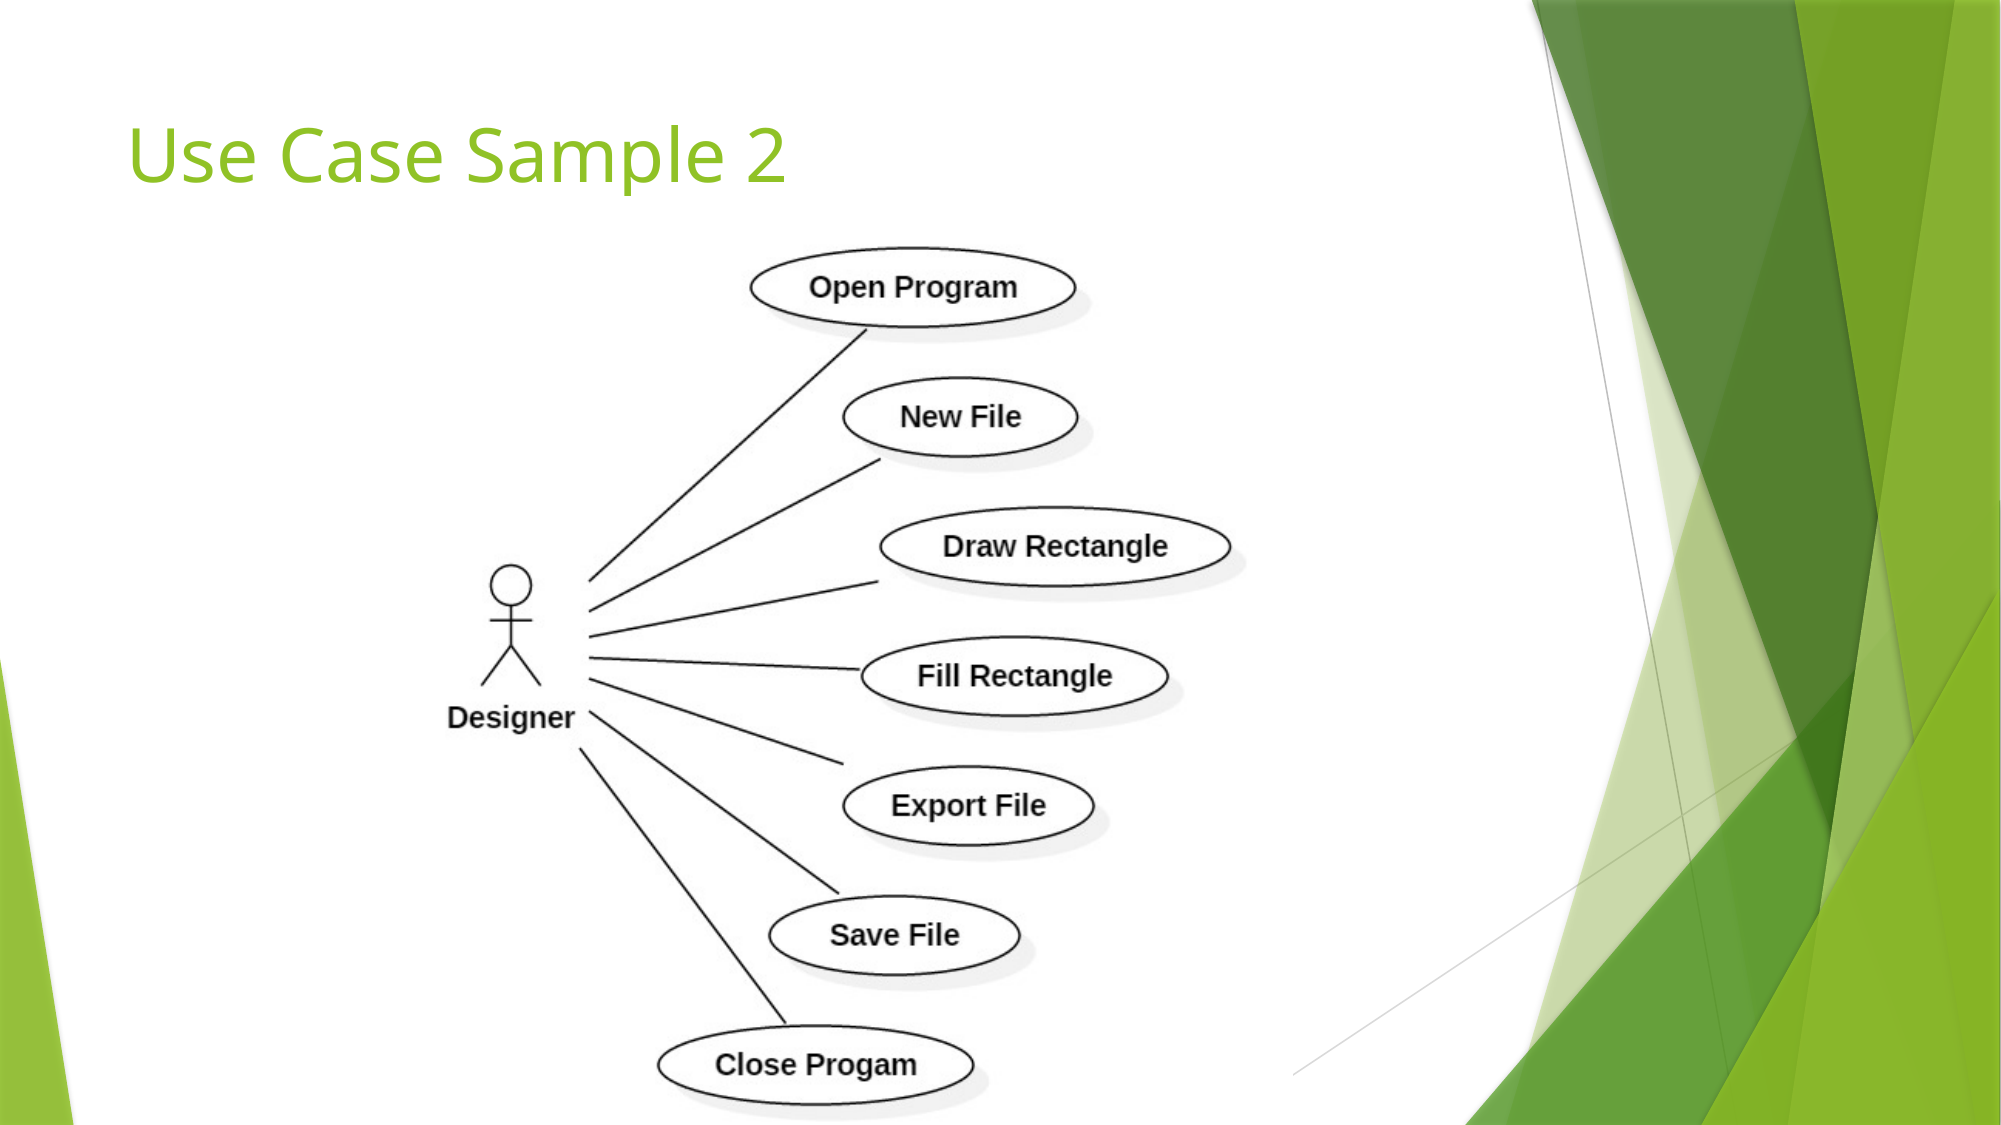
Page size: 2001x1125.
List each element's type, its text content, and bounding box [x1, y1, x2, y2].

picture [384, 195, 1294, 1125]
title Use Case Sample 2 [111, 99, 1522, 317]
